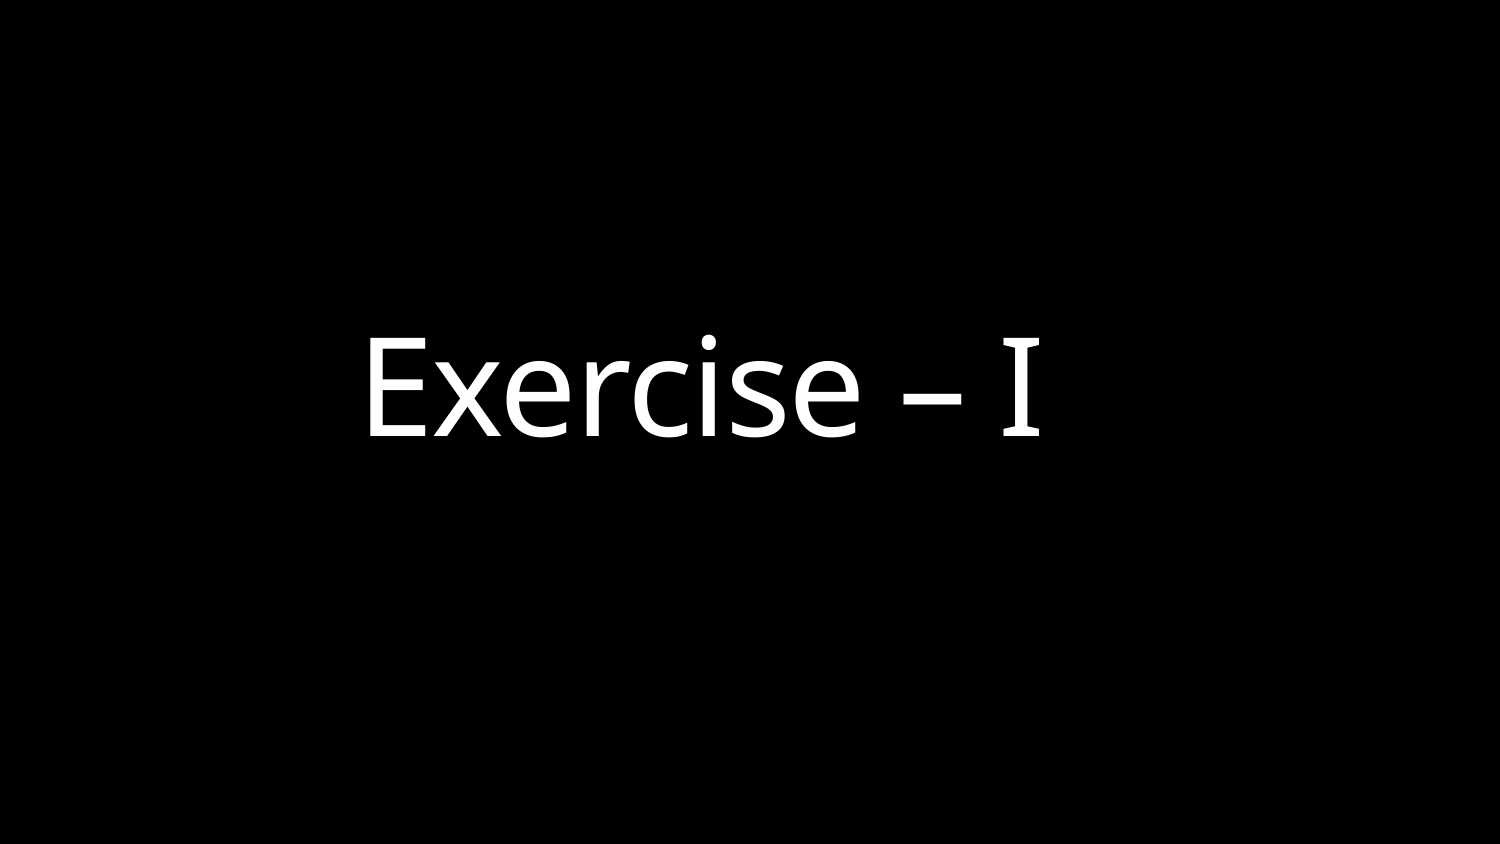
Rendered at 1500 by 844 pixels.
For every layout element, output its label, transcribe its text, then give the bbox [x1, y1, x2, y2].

title Exercise – I [230, 291, 1207, 496]
